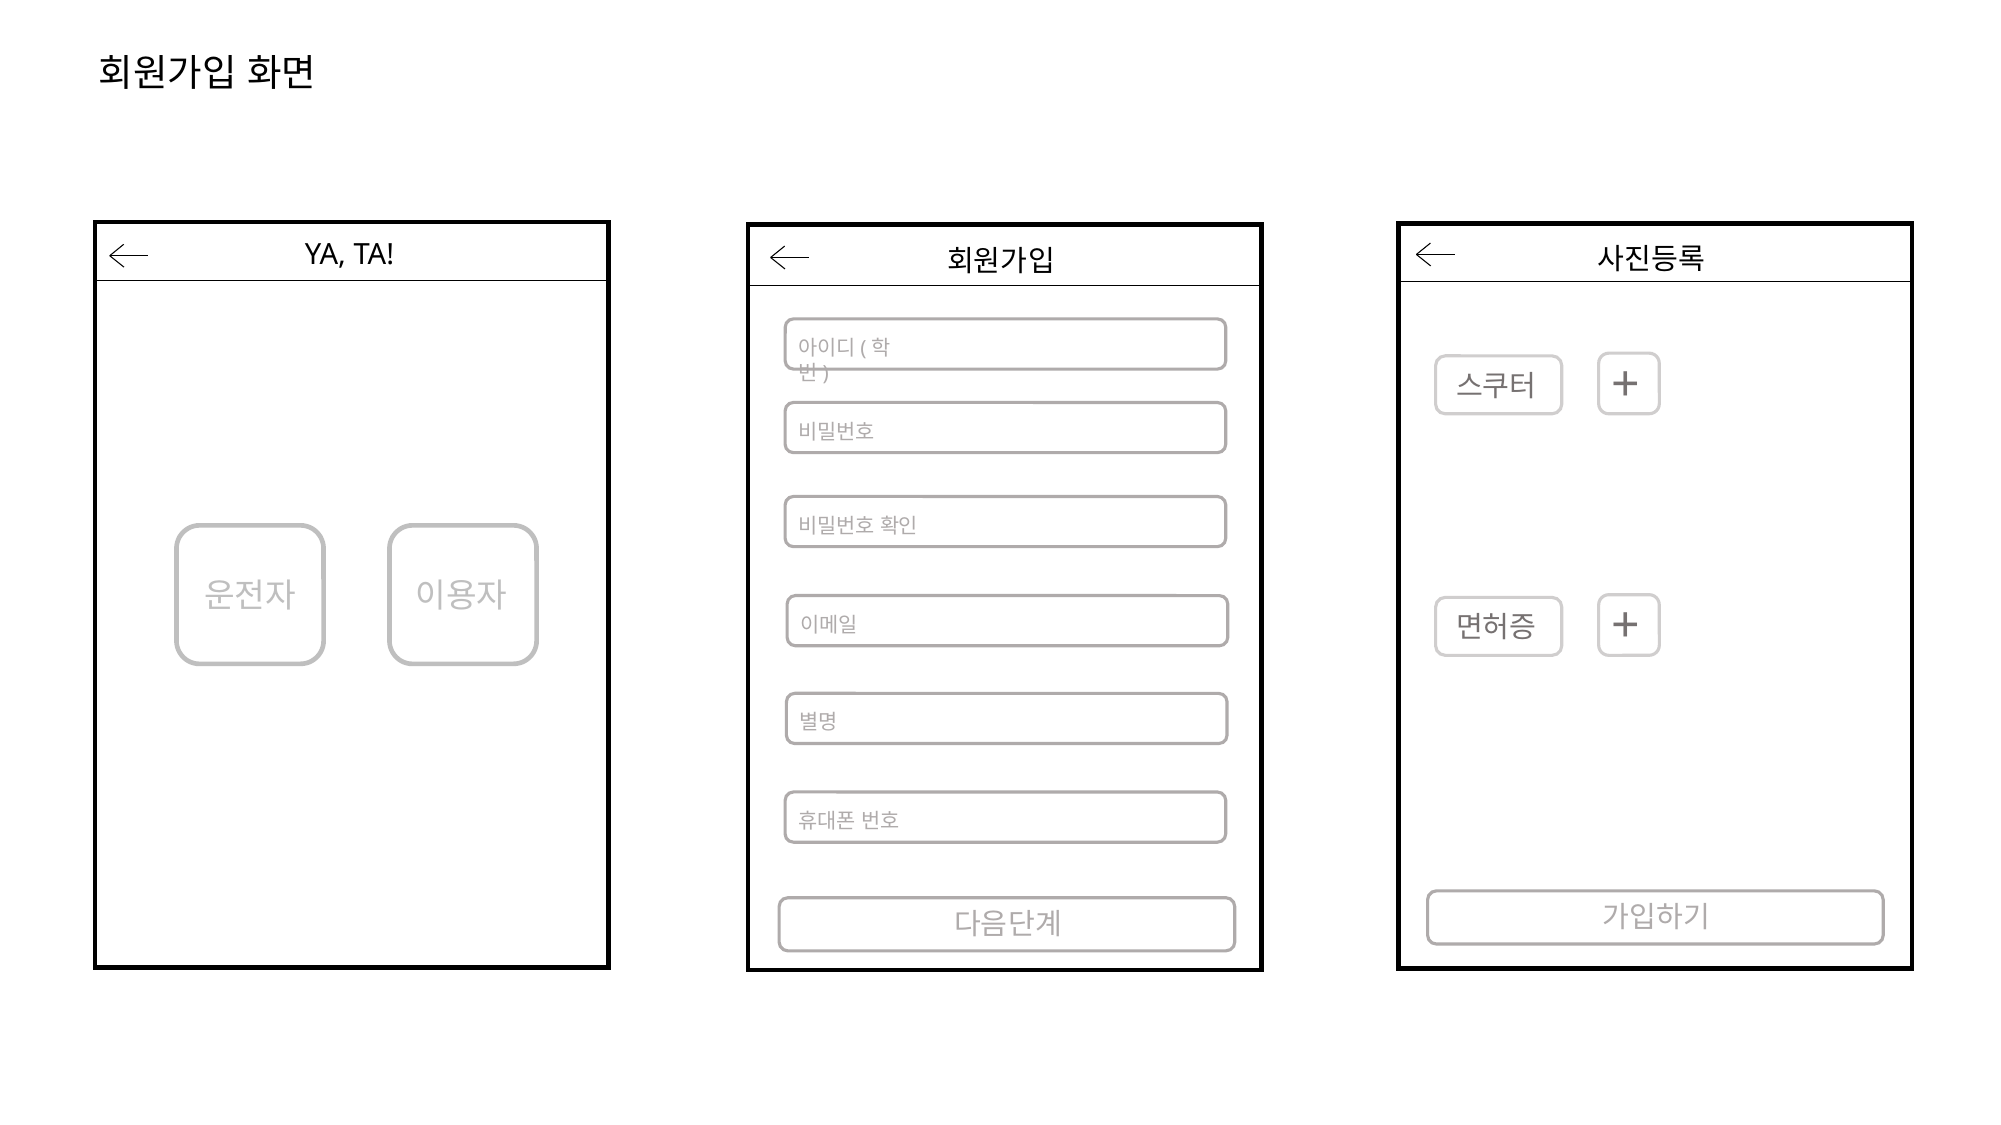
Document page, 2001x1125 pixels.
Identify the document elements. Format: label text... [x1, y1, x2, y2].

text_box [1657, 596, 1661, 654]
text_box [783, 402, 1226, 453]
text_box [785, 595, 1228, 646]
text_box 이용자 [401, 567, 537, 622]
text_box 사진등록 [1583, 224, 1733, 281]
text_box [1434, 596, 1562, 657]
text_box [1416, 255, 1431, 266]
text_box 회원가입 [932, 226, 1082, 285]
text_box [1416, 243, 1431, 254]
text_box [175, 524, 325, 665]
text_box 가입하기 [1587, 890, 1737, 941]
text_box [770, 246, 810, 269]
text_box [94, 221, 609, 969]
text_box + [1596, 585, 1657, 660]
text_box [388, 524, 538, 665]
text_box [783, 318, 1226, 370]
text_box [1426, 889, 1885, 946]
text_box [784, 693, 1227, 744]
text_box [1657, 355, 1661, 412]
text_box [779, 897, 1235, 951]
text_box 면허증 [1441, 601, 1568, 651]
text_box [747, 223, 1262, 971]
text_box 회원가입 화면 [84, 41, 609, 102]
text_box 스쿠터 [1441, 359, 1568, 410]
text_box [783, 791, 1226, 843]
text_box YA, TA! [290, 220, 414, 280]
text_box [1398, 282, 1913, 970]
text_box + [1596, 343, 1657, 419]
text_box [109, 244, 124, 255]
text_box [109, 256, 125, 268]
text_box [783, 496, 1226, 547]
text_box 운전자 [189, 566, 324, 622]
text_box [1434, 354, 1561, 415]
text_box [1398, 222, 1913, 281]
